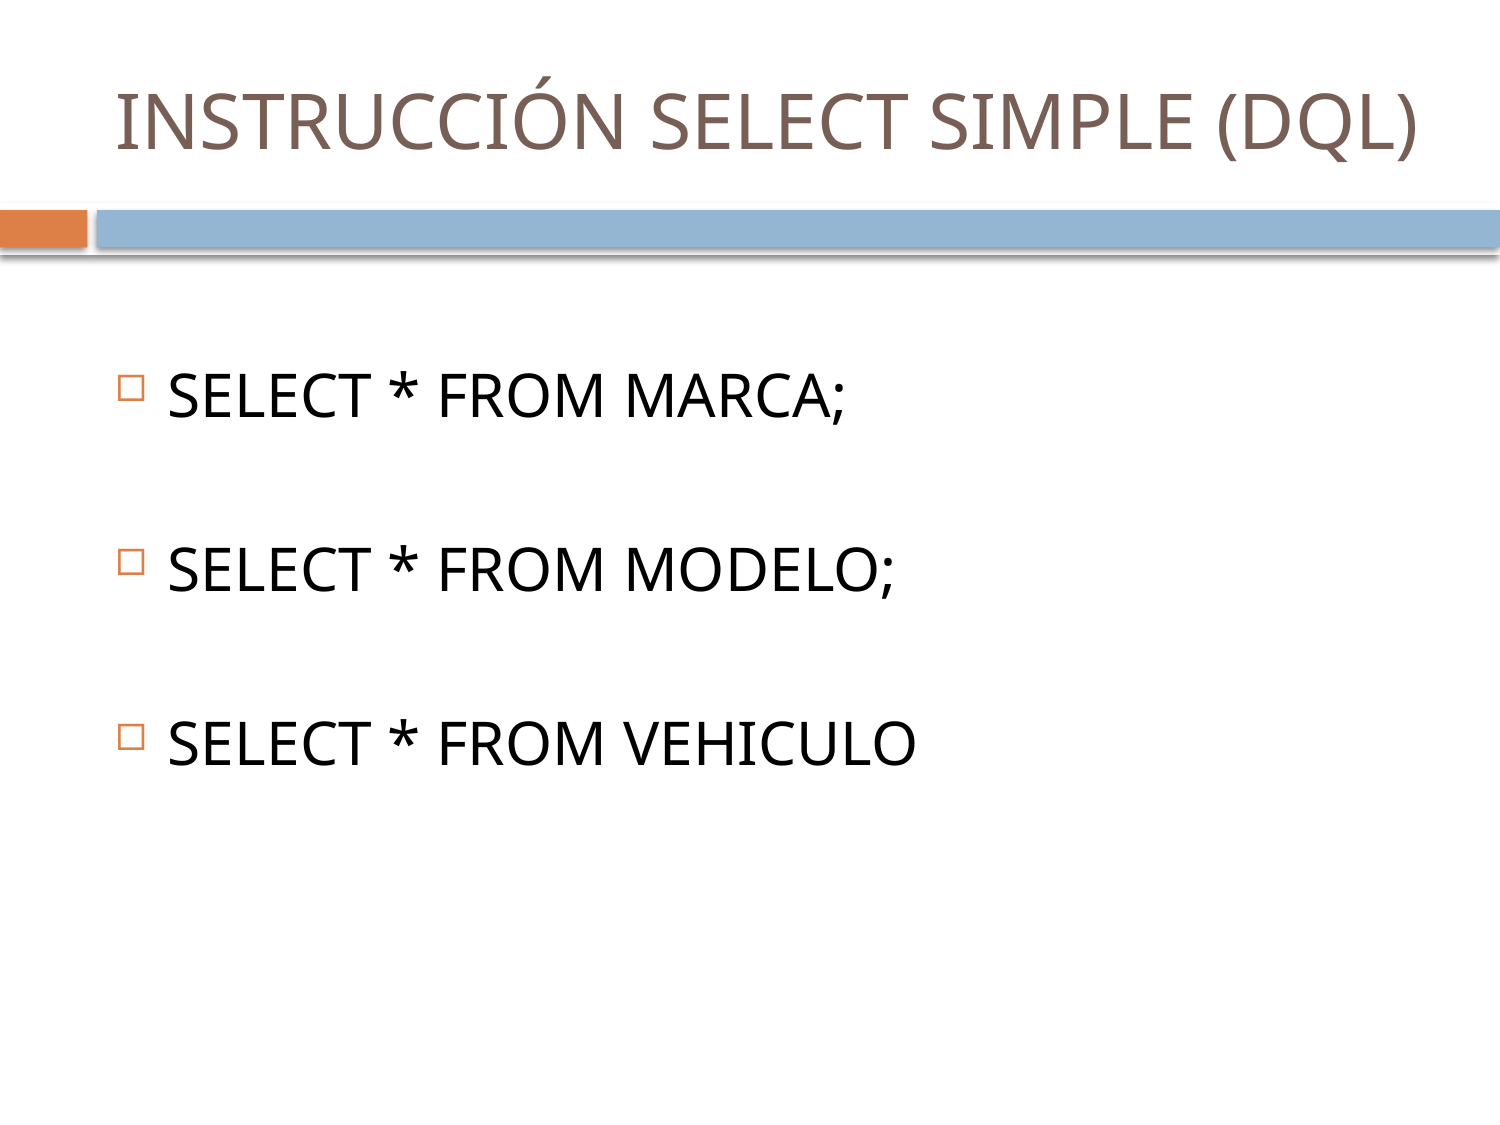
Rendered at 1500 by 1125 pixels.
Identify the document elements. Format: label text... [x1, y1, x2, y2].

title INSTRUCCIÓN SELECT SIMPLE (DQL) [100, 37, 1438, 200]
list SELECT * FROM MARCA; SELECT * FROM MODELO; SELECT * FROM VEHICULO [100, 262, 1438, 1005]
